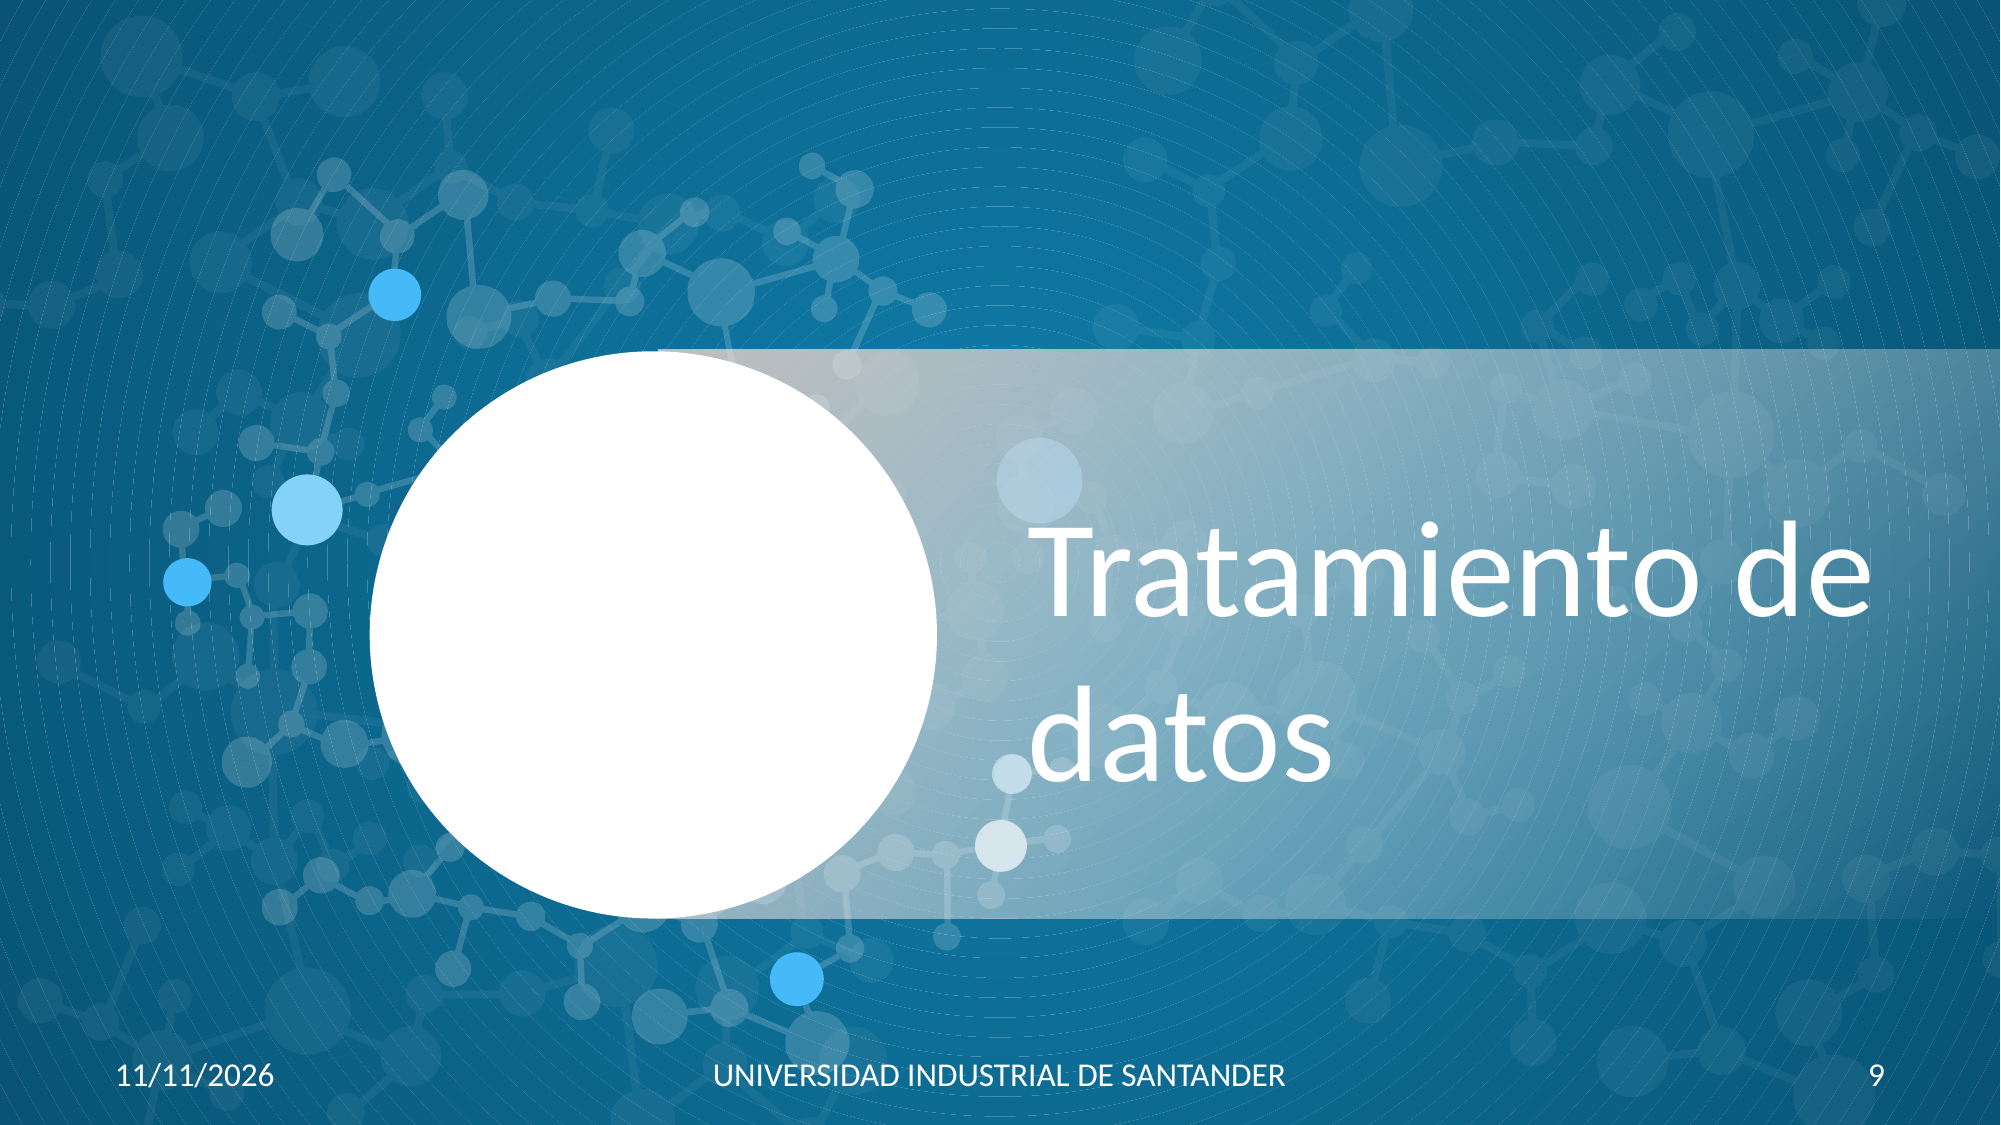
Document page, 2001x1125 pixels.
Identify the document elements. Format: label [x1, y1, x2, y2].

text_box [162, 152, 1076, 1076]
text_box [0, 0, 2000, 1125]
